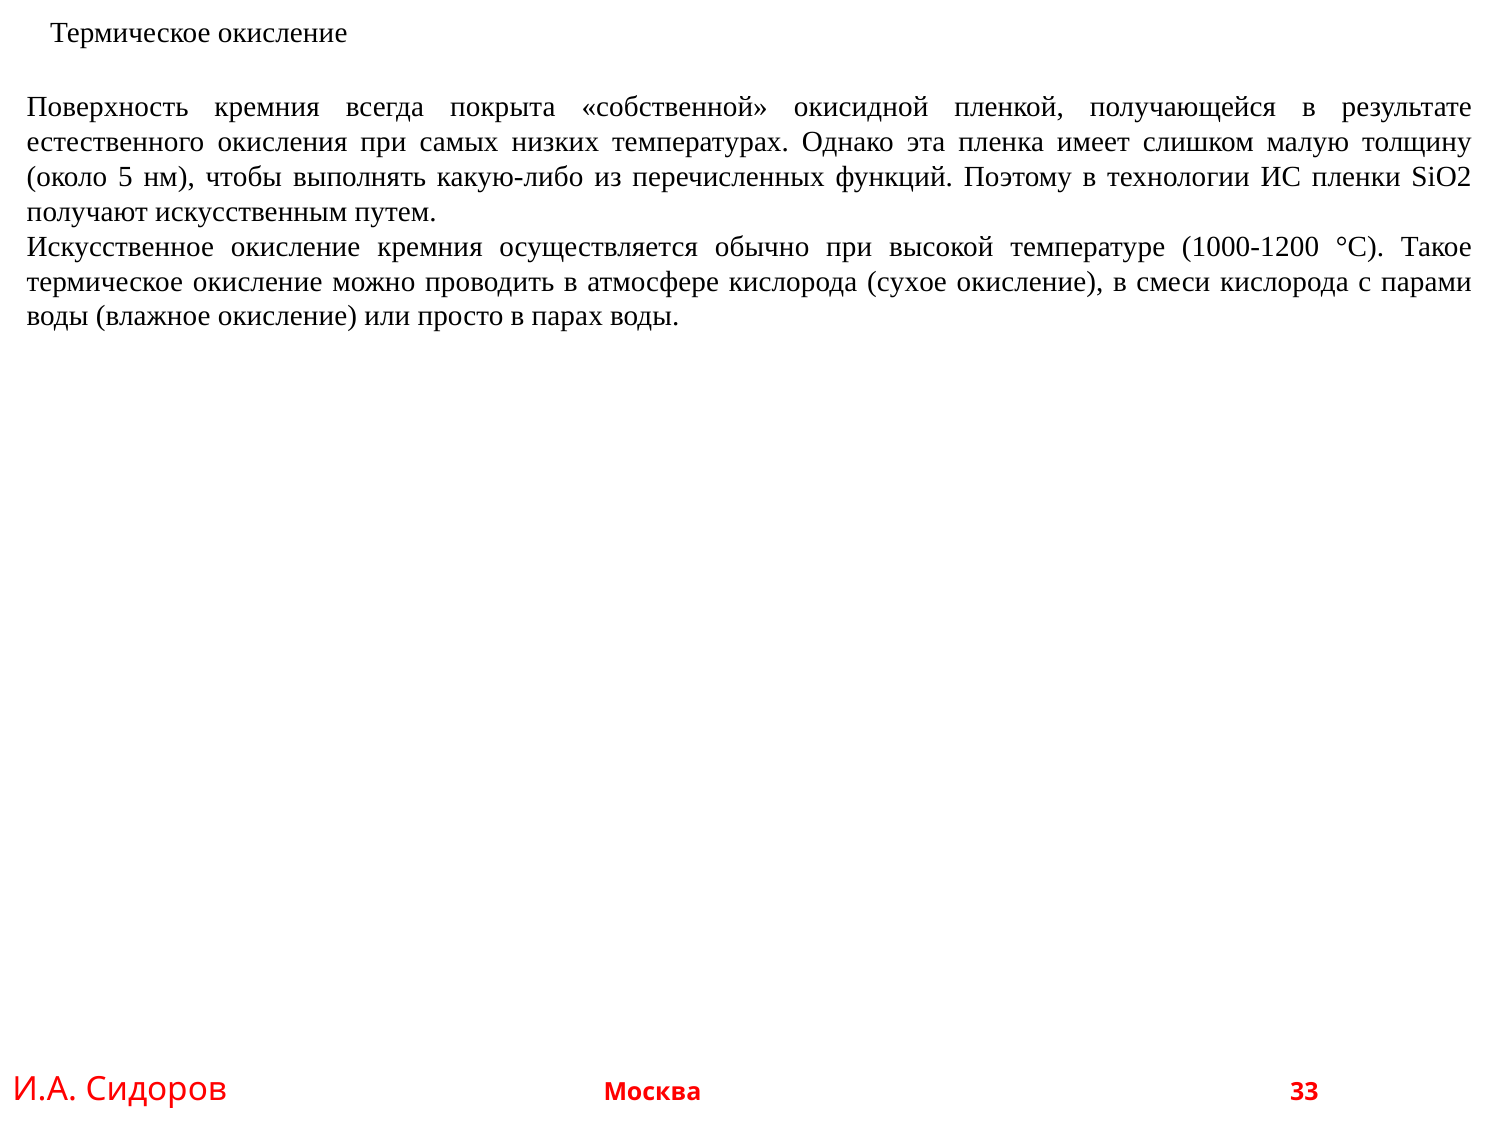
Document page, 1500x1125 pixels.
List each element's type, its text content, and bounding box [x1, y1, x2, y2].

text_box И.А. Сидоров Москва 33 [4, 1029, 1490, 1115]
text_box Термическое окисление [42, 6, 1458, 57]
text_box Поверхность кремния всегда покрыта «собственной» окисидной пленкой, получающейся в результате естественного окисления при самых низких температурах. Однако эта пленка имеет слишком малую толщину (около 5 нм), чтобы выполнять какую-либо из перечисленных функций. Поэтому в технологии ИС пленки SiO2 получают искусственным путем. Искусственное окисление кремния осуществляется обычно при высокой температуре (1000-1200 °С). Такое термическое окисление можно проводить в атмосфере кислорода (сyxoe окисление), в смеси кислорода с парами воды (влажное окисление) или просто в парах воды. [19, 79, 1481, 340]
